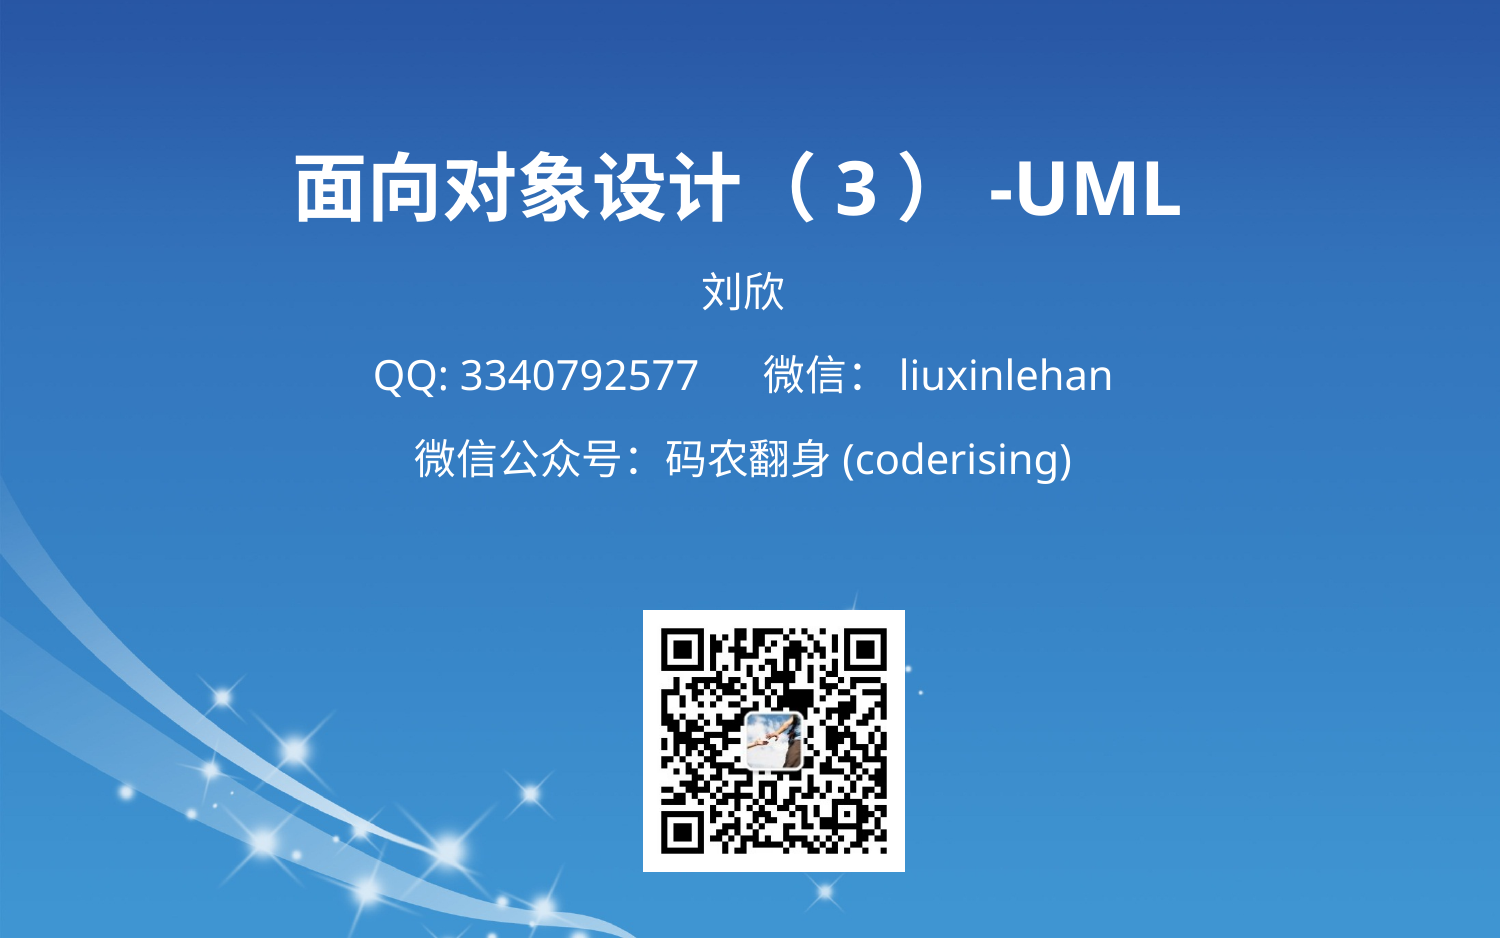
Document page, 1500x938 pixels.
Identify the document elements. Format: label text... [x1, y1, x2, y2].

title 面向对象设计（3）-UML [100, 90, 1376, 292]
subtitle 刘欣 QQ: 3340792577 微信：liuxinlehan 微信公众号：码农翻身(coderising) [218, 233, 1269, 683]
picture [0, 0, 1500, 938]
